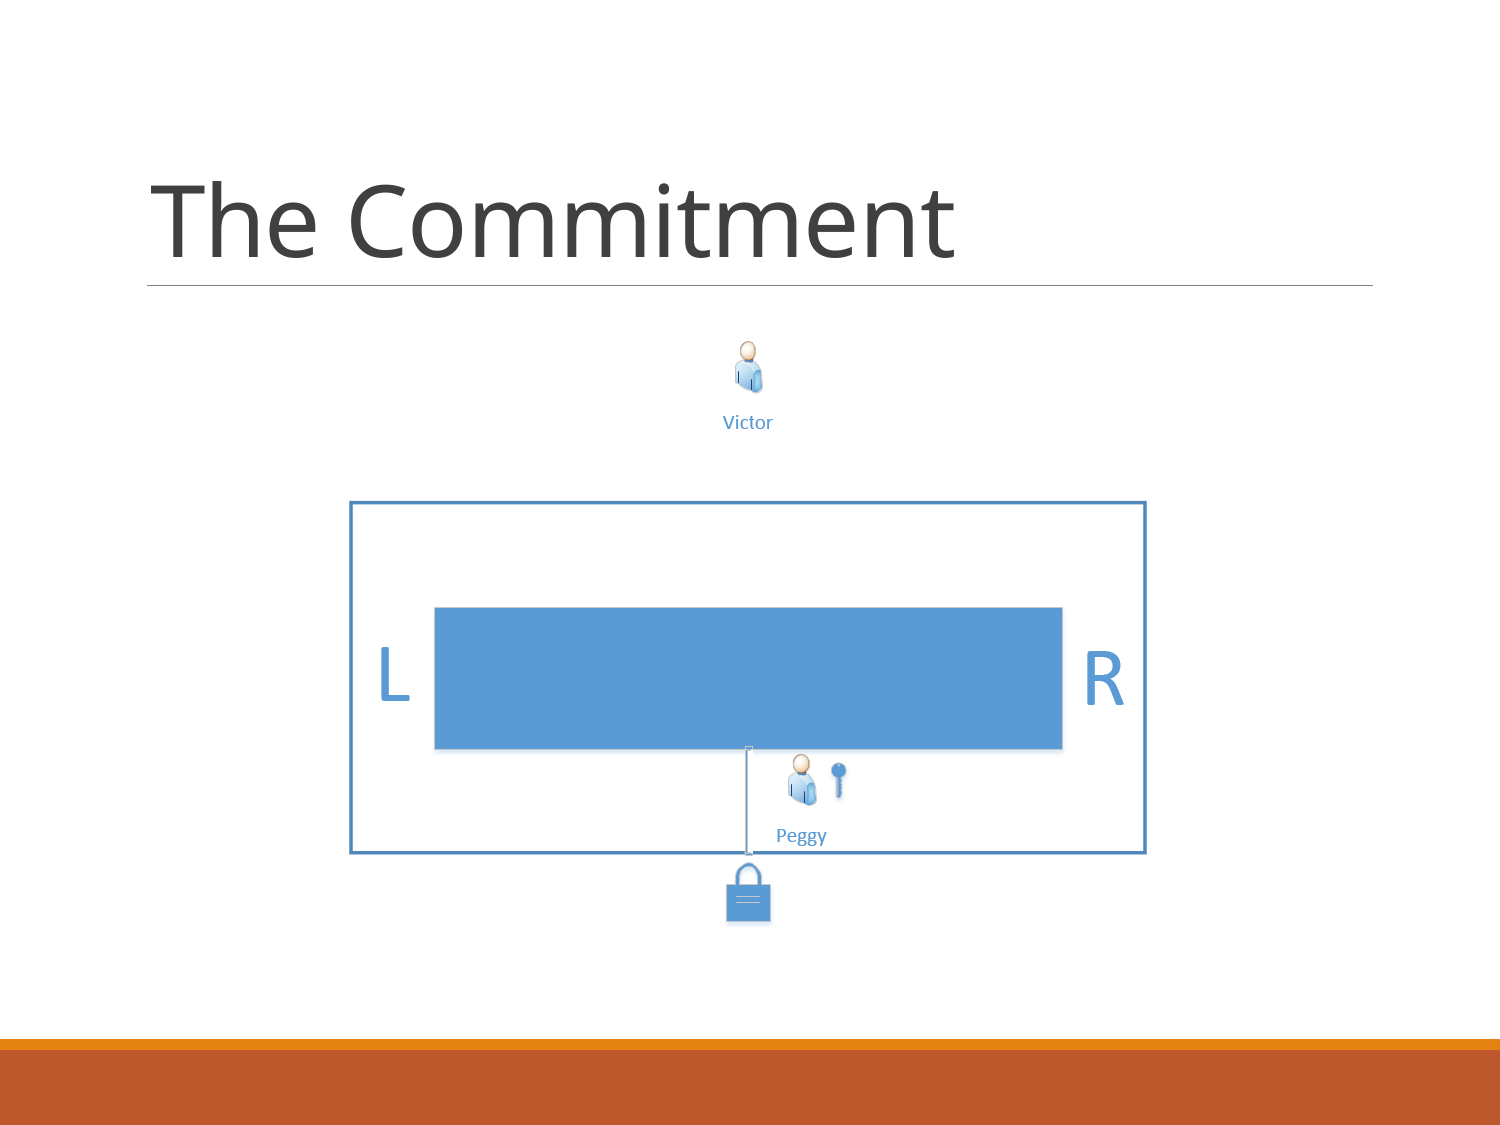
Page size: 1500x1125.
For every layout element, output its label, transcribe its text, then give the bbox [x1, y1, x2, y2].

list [259, 302, 1248, 964]
title The Commitment [135, 47, 1373, 285]
